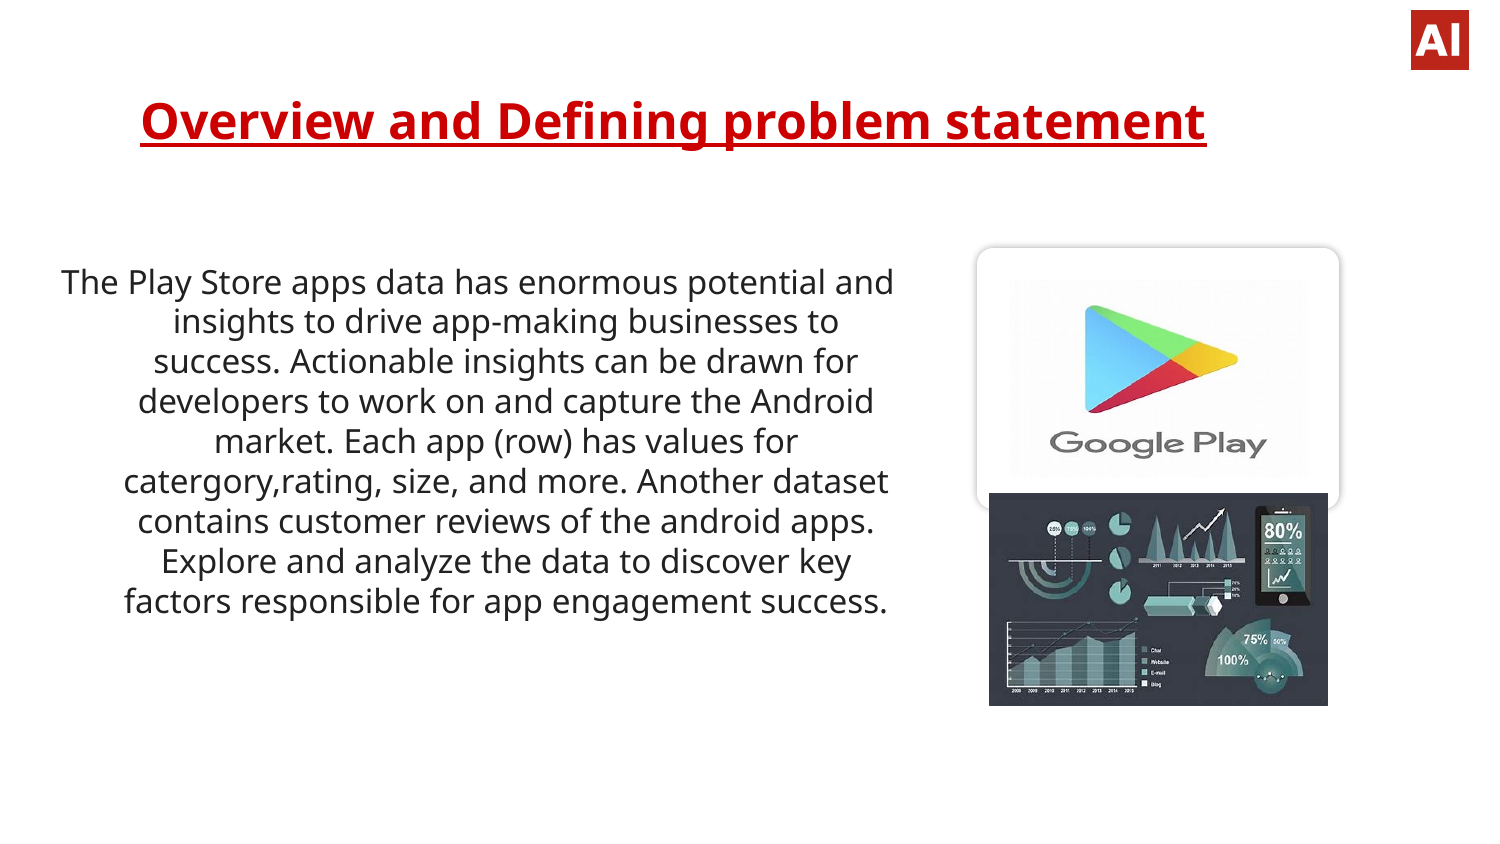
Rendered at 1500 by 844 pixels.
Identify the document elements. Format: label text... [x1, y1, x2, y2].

title Overview and Defining problem statement [20, 125, 1328, 435]
picture [1411, 10, 1469, 70]
picture [1008, 279, 1309, 478]
subtitle The Play Store apps data has enormous potential and insights to drive app-making businesses to success. Actionable insights can be drawn for developers to work on and capture the Android market. Each app (row) has values for catergory,rating, size, and more. Another dataset contains customer reviews of the android apps. Explore and analyze the data to discover key factors responsible for app engagement success. [20, 245, 919, 844]
picture [989, 492, 1328, 707]
